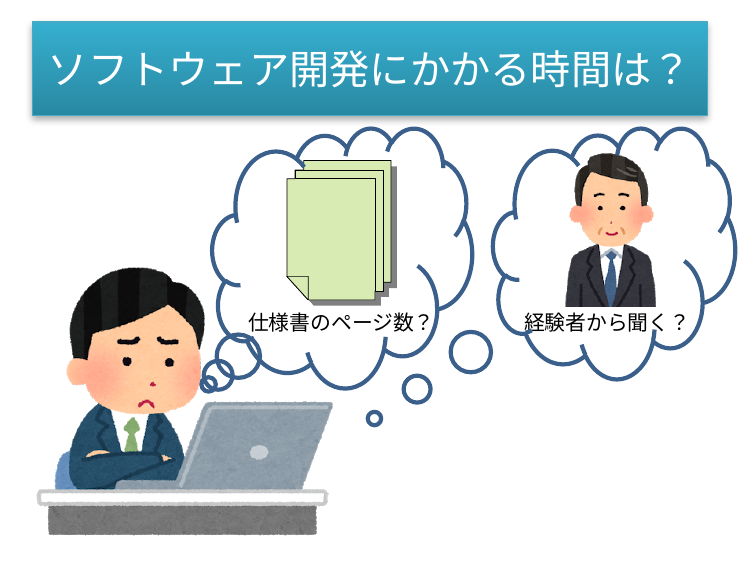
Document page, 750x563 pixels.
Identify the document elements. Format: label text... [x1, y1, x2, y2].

text_box [365, 409, 384, 428]
picture [29, 156, 402, 556]
text_box [296, 126, 475, 391]
text_box [401, 373, 433, 405]
text_box [448, 329, 494, 375]
text_box [490, 126, 738, 382]
text_box 仕様書のページ数？ [433, 310, 444, 339]
text_box [211, 149, 295, 240]
picture [545, 149, 681, 307]
text_box ソフトウェア開発にかかる時間は？ [32, 21, 708, 116]
